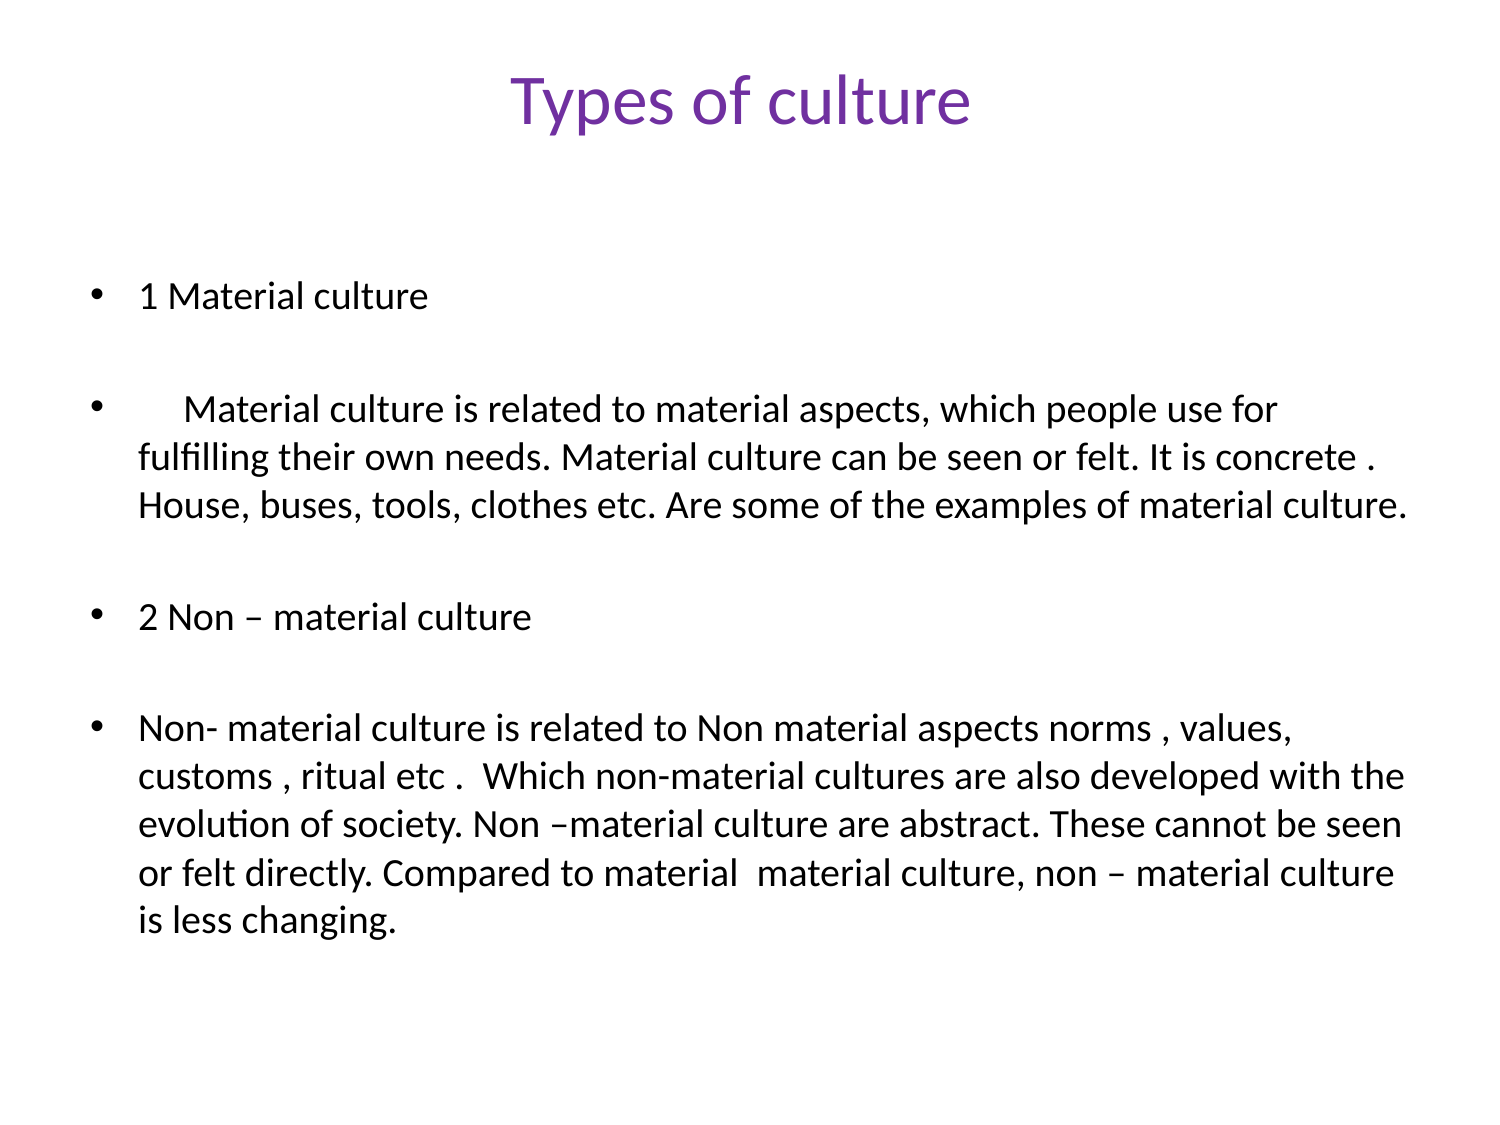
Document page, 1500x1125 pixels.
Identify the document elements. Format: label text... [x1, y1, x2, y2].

title Types of culture [75, 45, 1425, 233]
list 1 Material culture Material culture is related to material aspects, which people use for fulfilling their own needs. Material culture can be seen or felt. It is concrete . House, buses, tools, clothes etc. Are some of the examples of material culture. 2 Non – material culture Non- material culture is related to Non material aspects norms , values, customs , ritual etc . Which non-material cultures are also developed with the evolution of society. Non –material culture are abstract. These cannot be seen or felt directly. Compared to material material culture, non – material culture is less changing. [75, 262, 1425, 1005]
